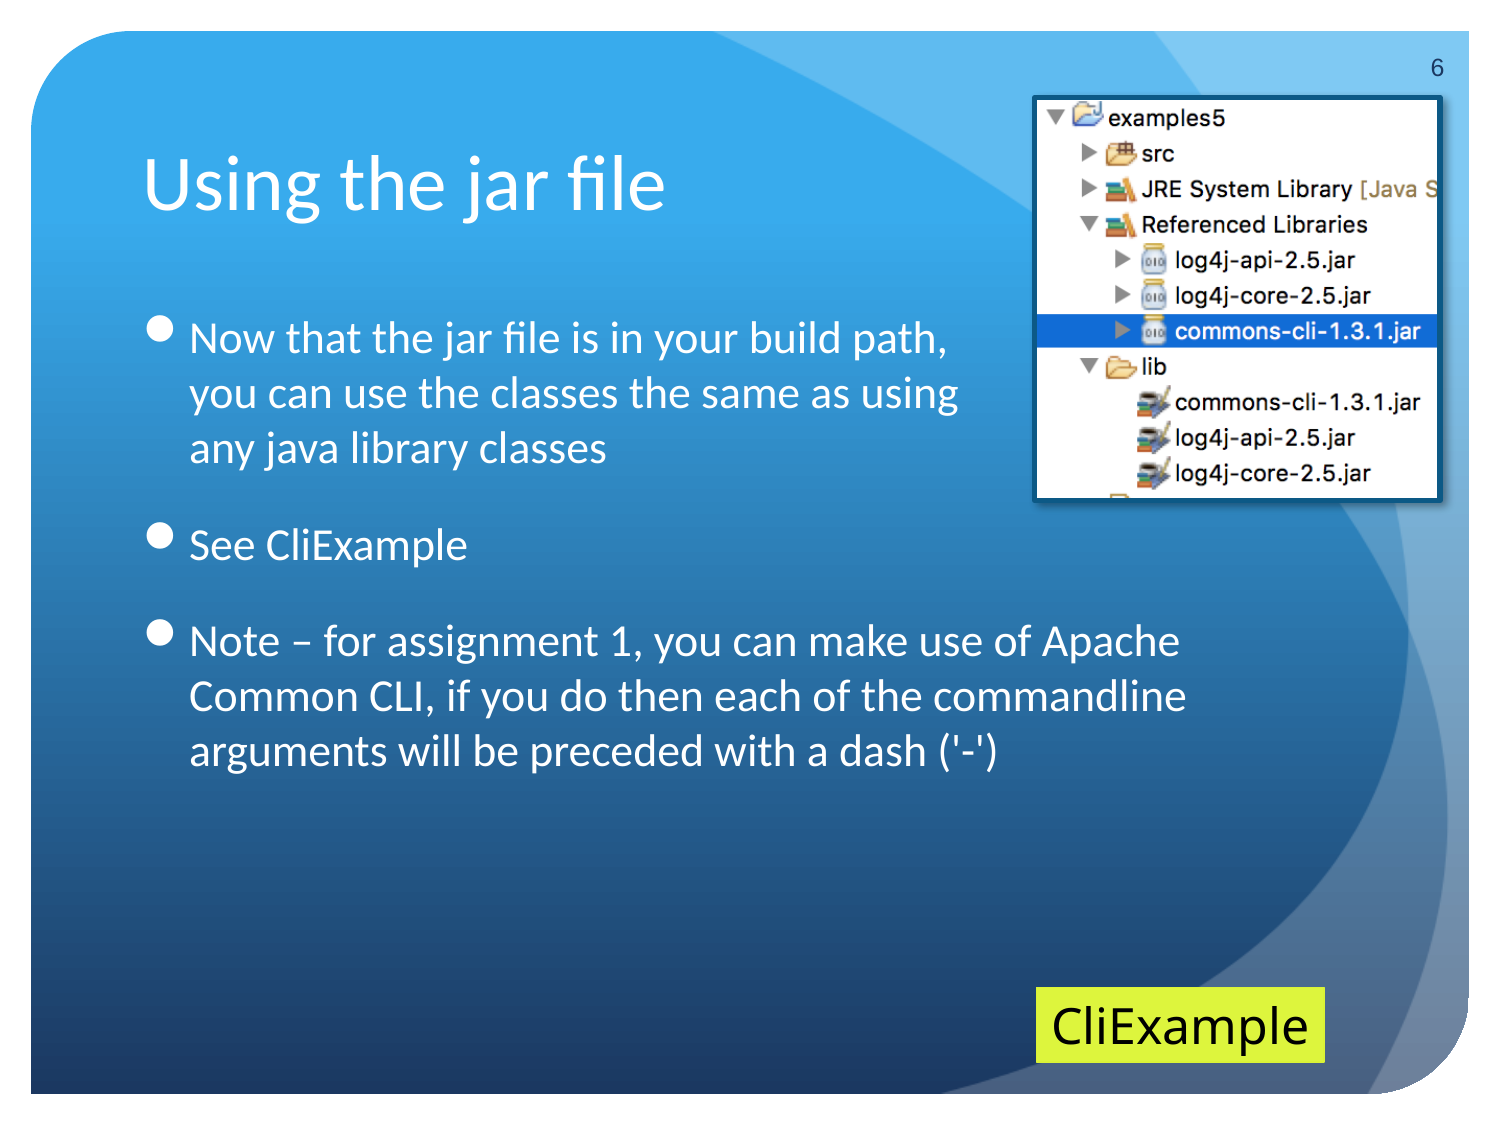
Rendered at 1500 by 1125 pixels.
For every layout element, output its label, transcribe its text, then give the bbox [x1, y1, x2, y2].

list Now that the jar file is in your build path, you can use the classes the same as using any java library classes See CliExample Note – for assignment 1, you can make use of Apache Common CLI, if you do then each of the commandline arguments will be preceded with a dash ('-') [127, 299, 1372, 991]
slide_number 6 [1378, 36, 1460, 96]
picture [24, 30, 1473, 1094]
text_box CliExample [1036, 987, 1325, 1063]
title Using the jar file [127, 62, 1372, 234]
